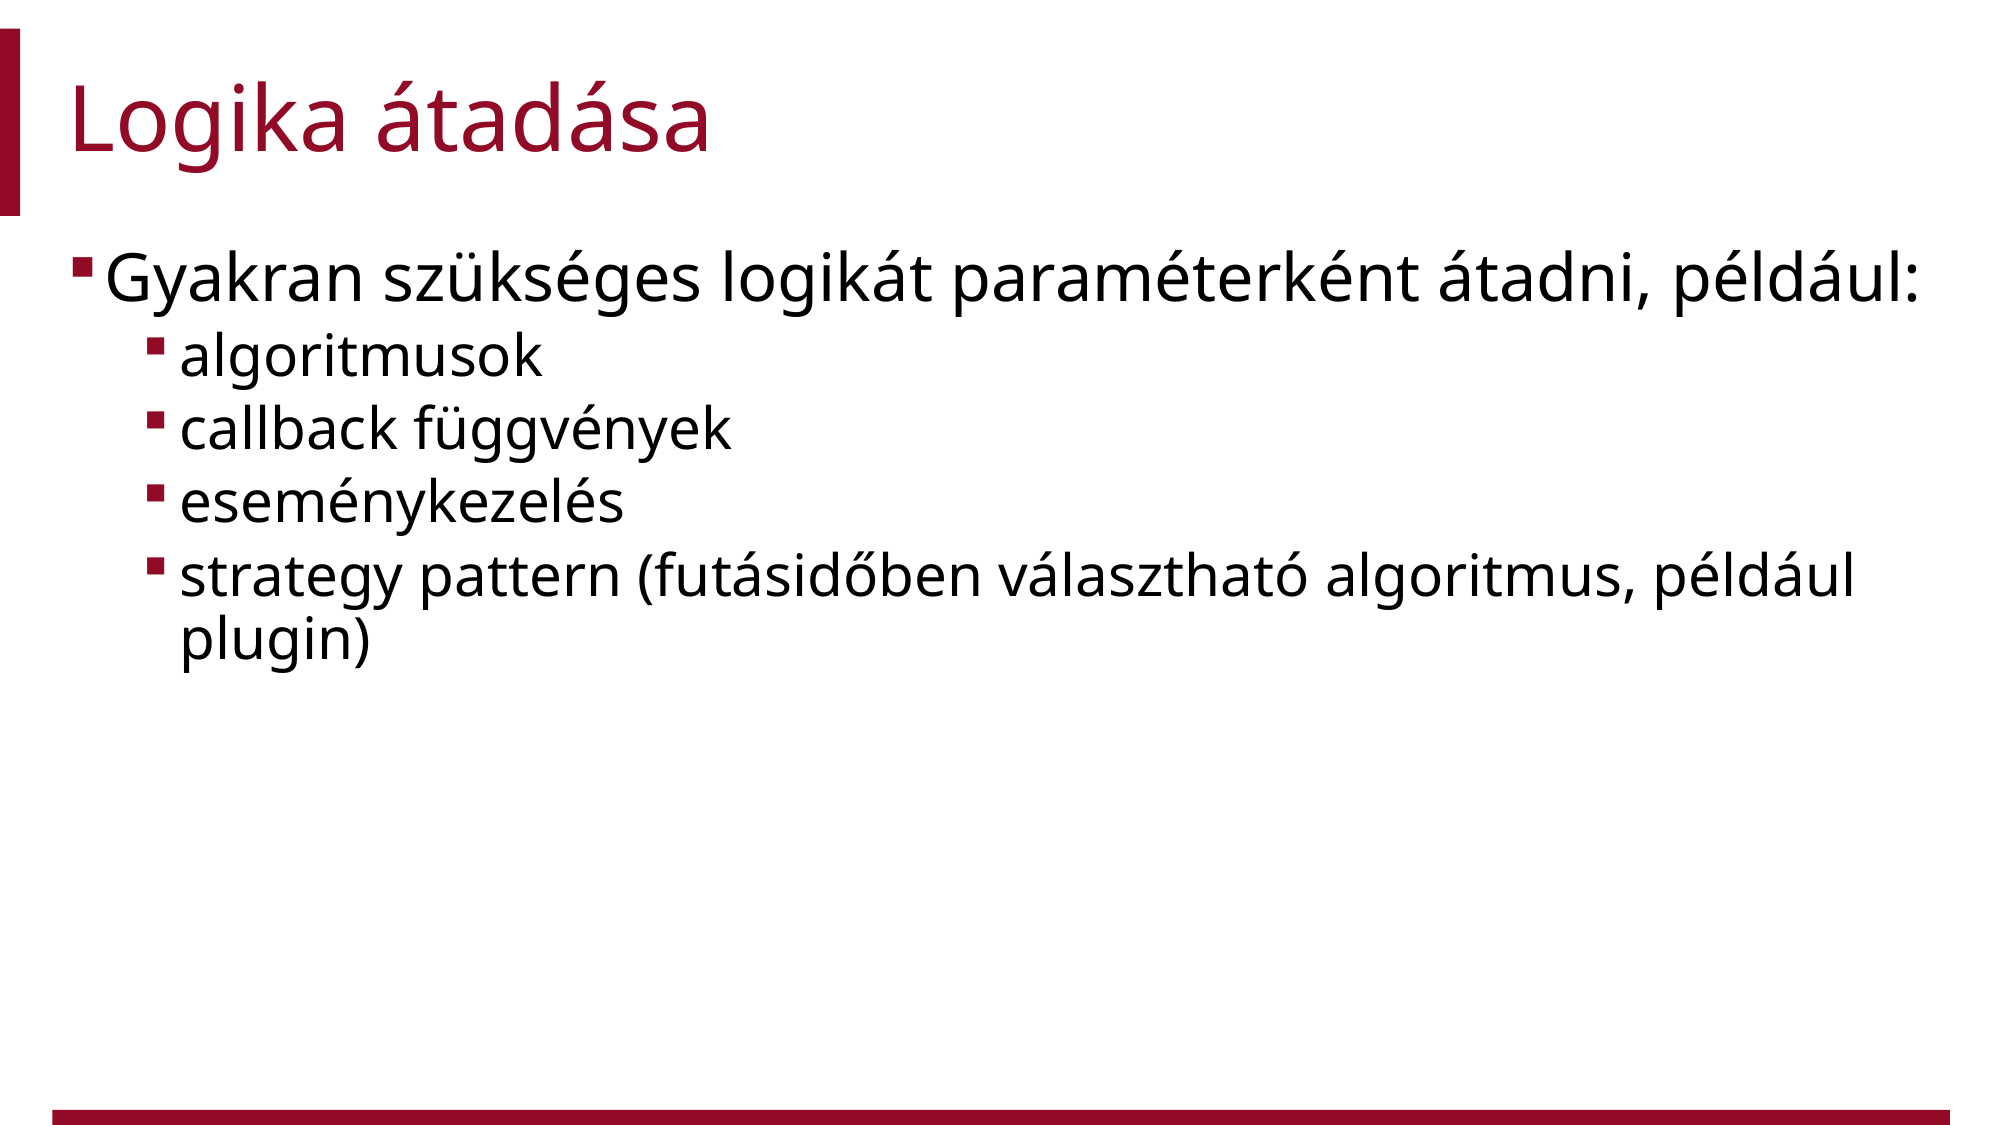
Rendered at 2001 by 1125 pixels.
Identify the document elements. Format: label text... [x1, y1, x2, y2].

list Gyakran szükséges logikát paraméterként átadni, például: algoritmusok callback függvények eseménykezelés strategy pattern (futásidőben választható algoritmus, például plugin) [52, 236, 1950, 1079]
title Logika átadása [52, 28, 1950, 216]
